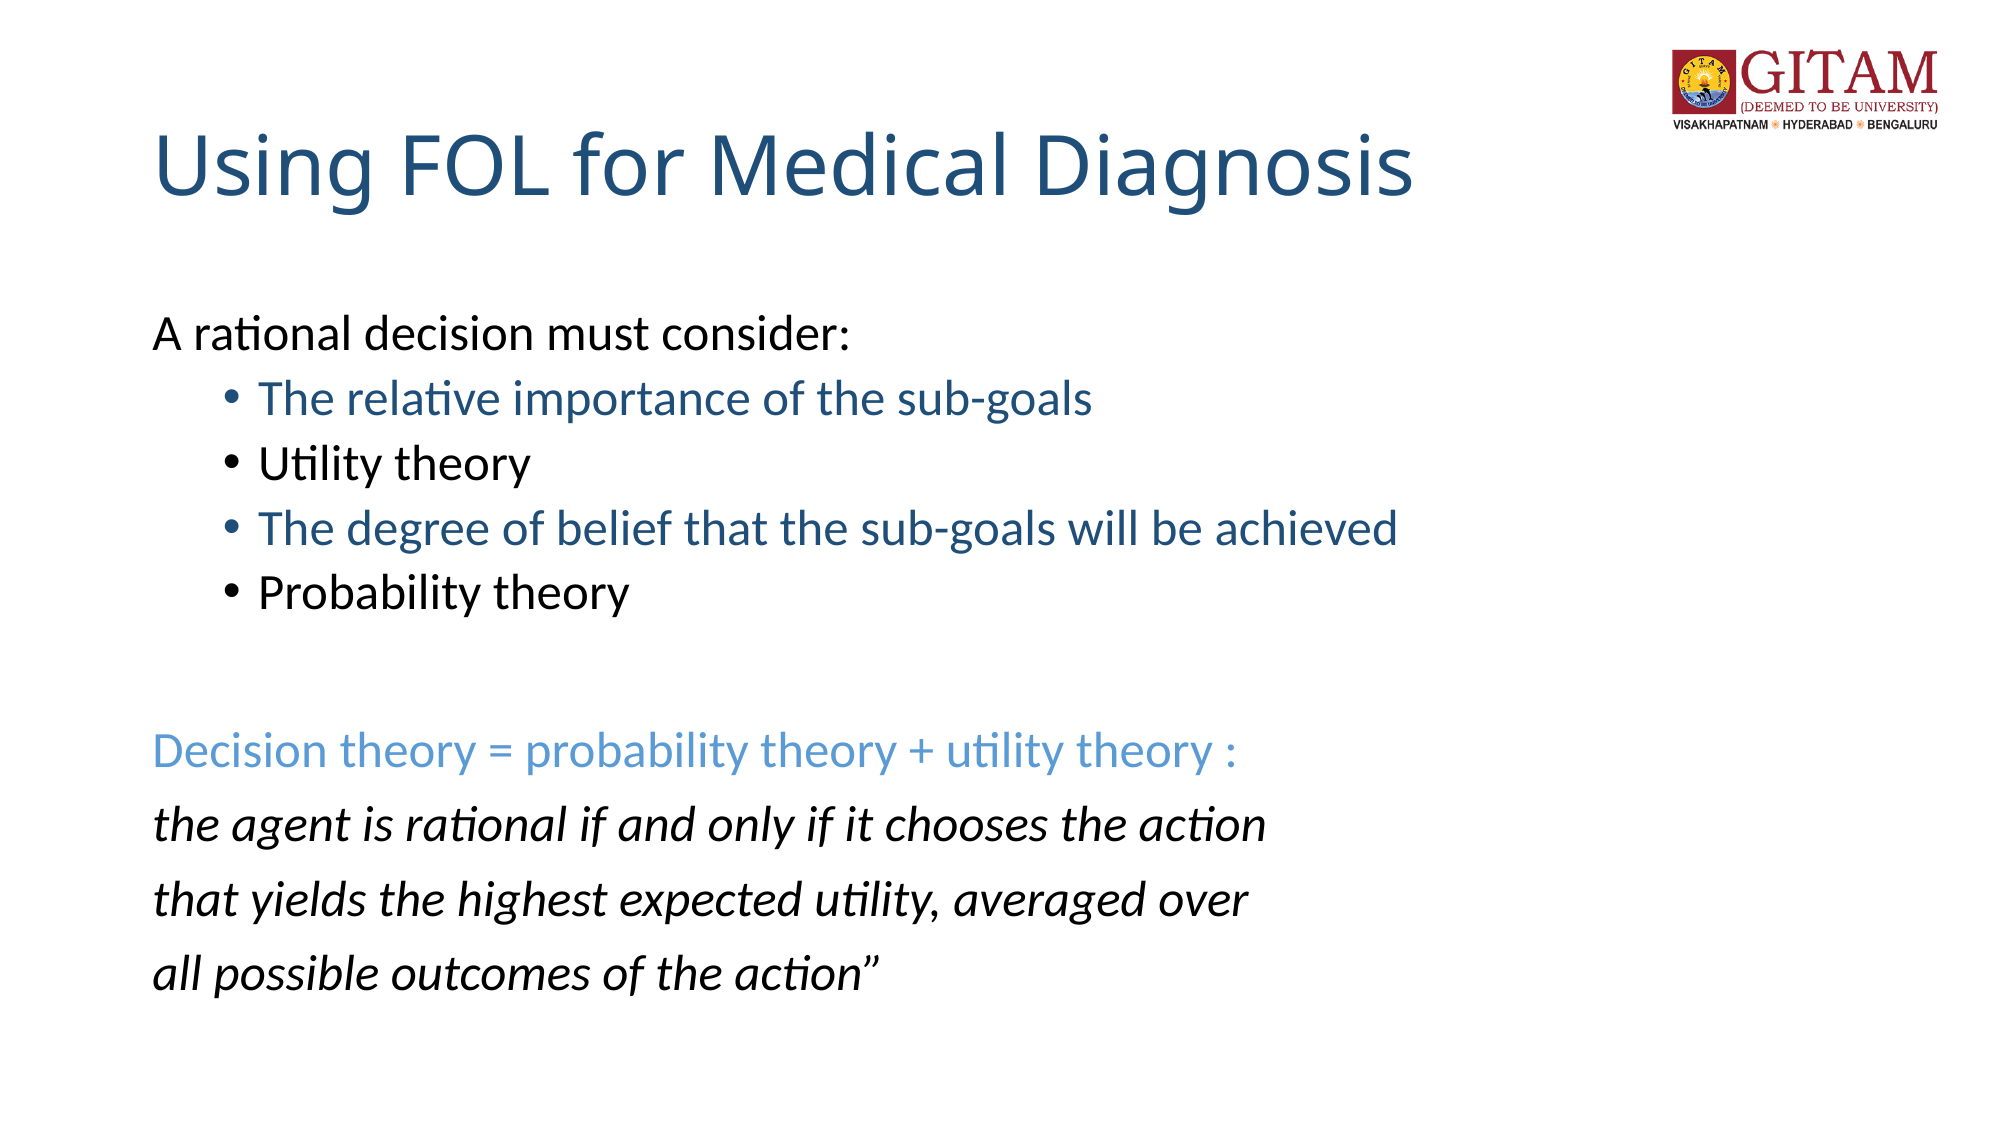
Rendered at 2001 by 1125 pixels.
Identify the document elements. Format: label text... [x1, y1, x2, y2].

title Using FOL for Medical Diagnosis [137, 59, 1863, 278]
picture [1666, 44, 1943, 135]
list A rational decision must consider: The relative importance of the sub-goals Utility theory The degree of belief that the sub-goals will be achieved Probability theory Decision theory = probability theory + utility theory : the agent is rational if and only if it chooses the action that yields the highest expected utility, averaged over all possible outcomes of the action” [137, 299, 1863, 1014]
